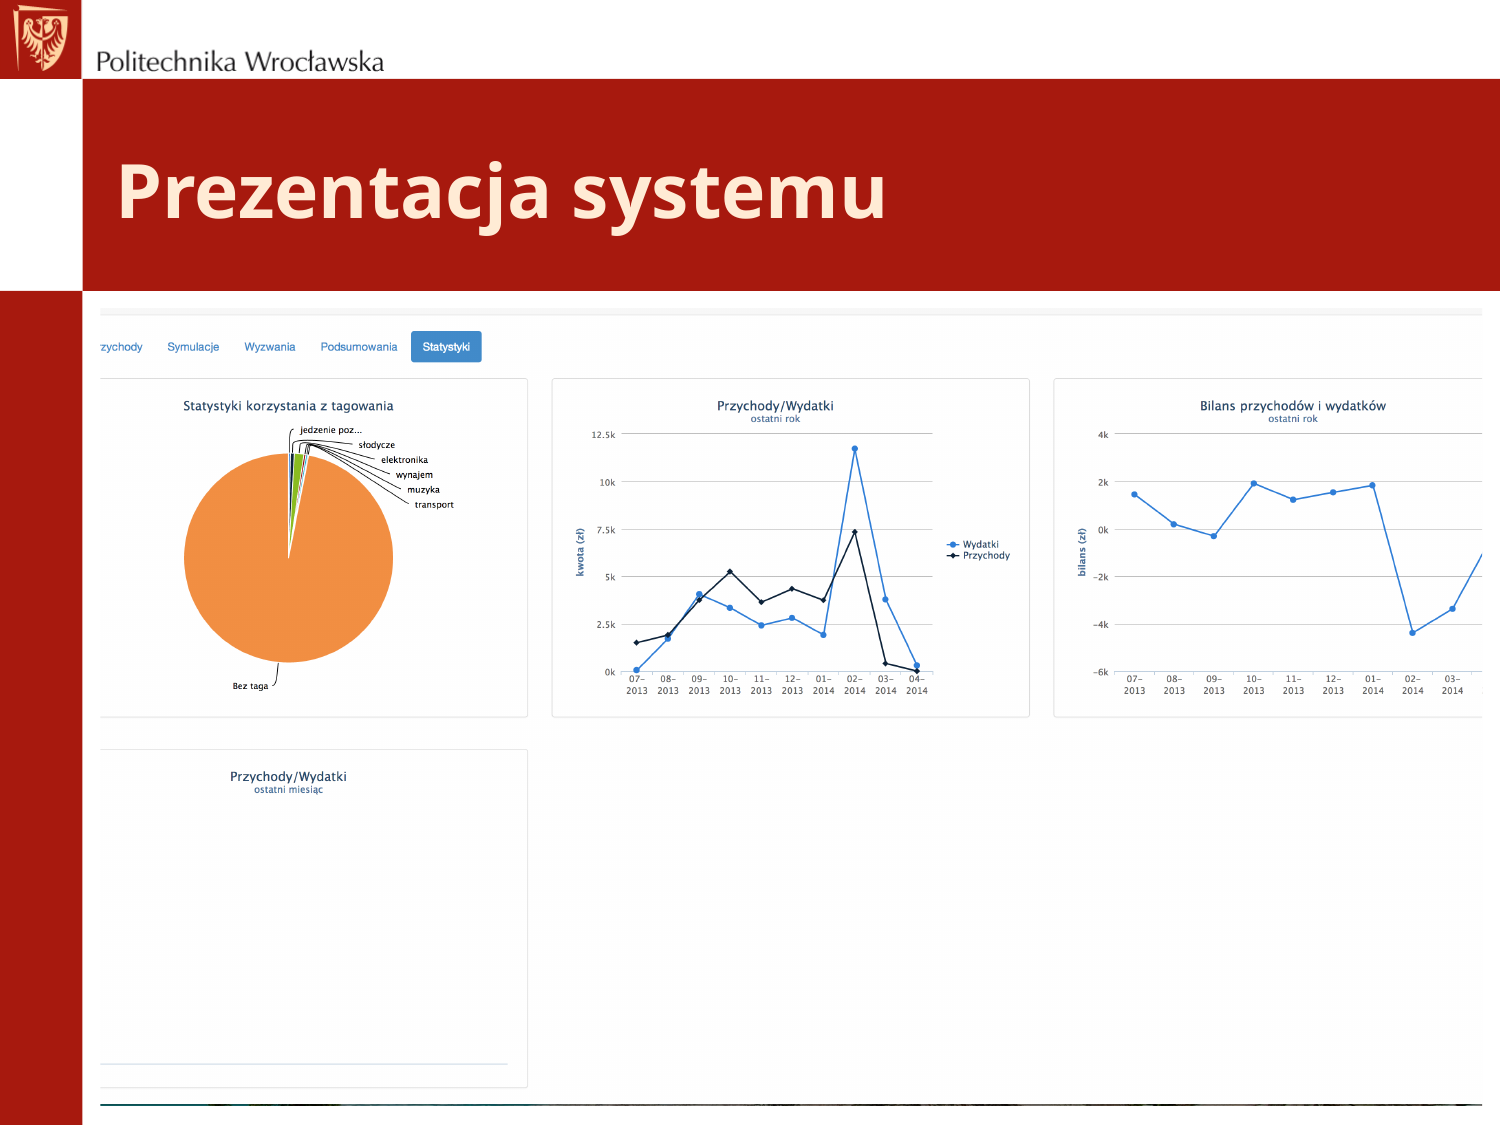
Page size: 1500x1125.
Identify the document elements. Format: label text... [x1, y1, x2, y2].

picture [0, 0, 384, 79]
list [99, 308, 1483, 1107]
title Prezentacja systemu [100, 103, 1483, 274]
